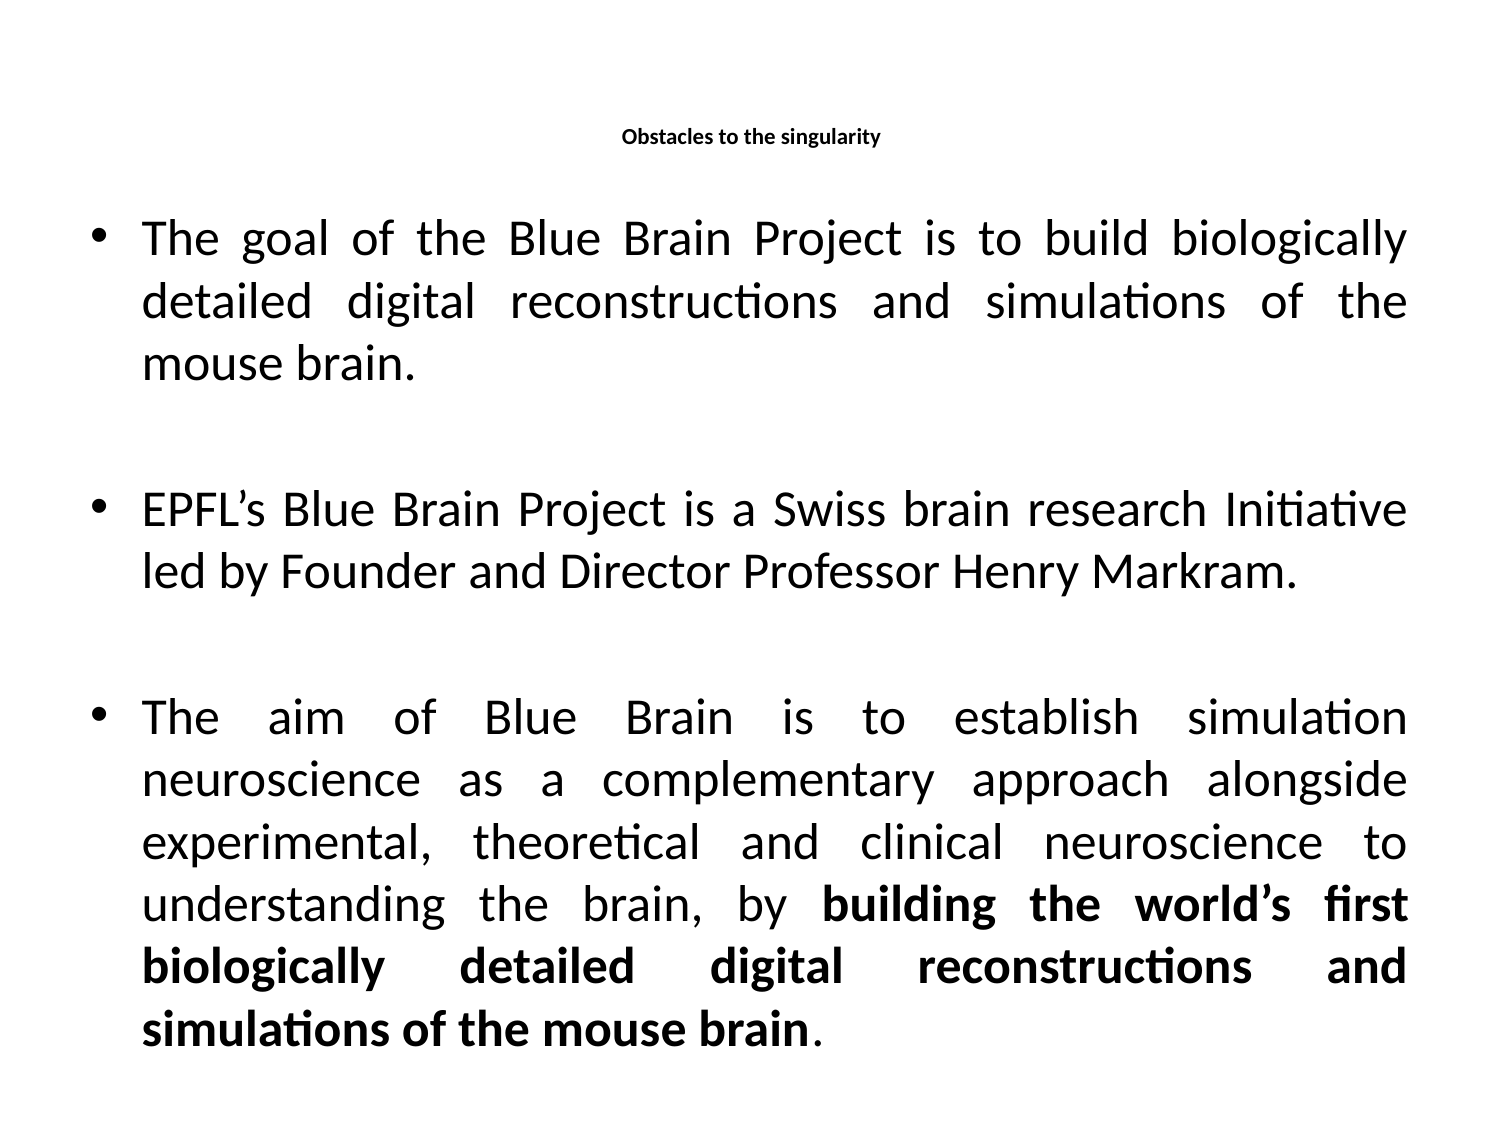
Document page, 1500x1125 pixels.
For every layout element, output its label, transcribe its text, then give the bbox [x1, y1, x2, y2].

title Obstacles to the singularity [76, 113, 1427, 185]
list The goal of the Blue Brain Project is to build biologically detailed digital reconstructions and simulations of the mouse brain. EPFL’s Blue Brain Project is a Swiss brain research Initiative led by Founder and Director Professor Henry Markram. The aim of Blue Brain is to establish simulation neuroscience as a complementary approach alongside experimental, theoretical and clinical neuroscience to understanding the brain, by building the world’s first biologically detailed digital reconstructions and simulations of the mouse brain. [75, 196, 1425, 1071]
